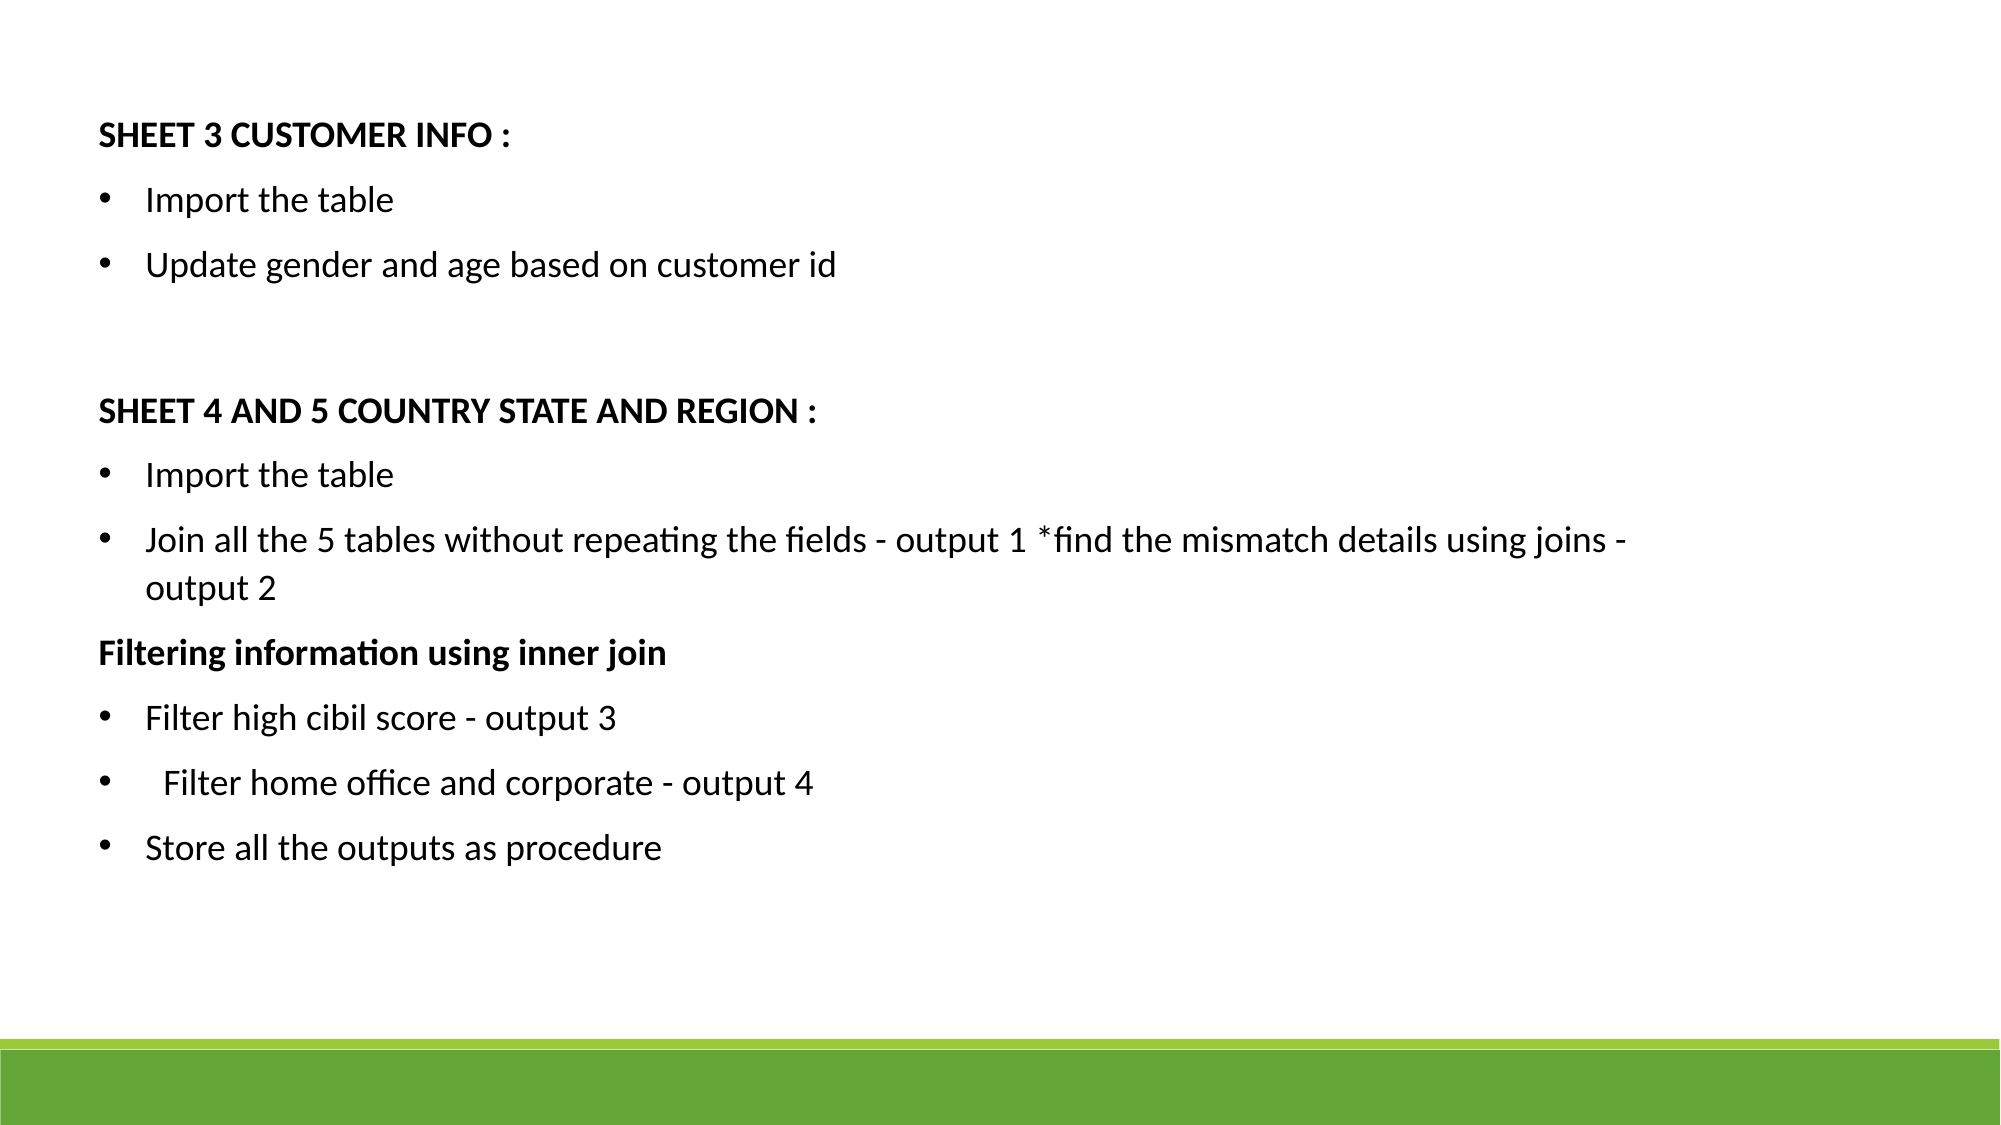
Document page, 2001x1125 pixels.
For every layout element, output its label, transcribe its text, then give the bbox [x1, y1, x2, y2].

text_box SHEET 3 CUSTOMER INFO : Import the table Update gender and age based on customer id SHEET 4 AND 5 COUNTRY STATE AND REGION : Import the table Join all the 5 tables without repeating the fields - output 1 *find the mismatch details using joins - output 2 Filtering information using inner join Filter high cibil score - output 3 Filter home office and corporate - output 4 Store all the outputs as procedure [83, 99, 1746, 875]
